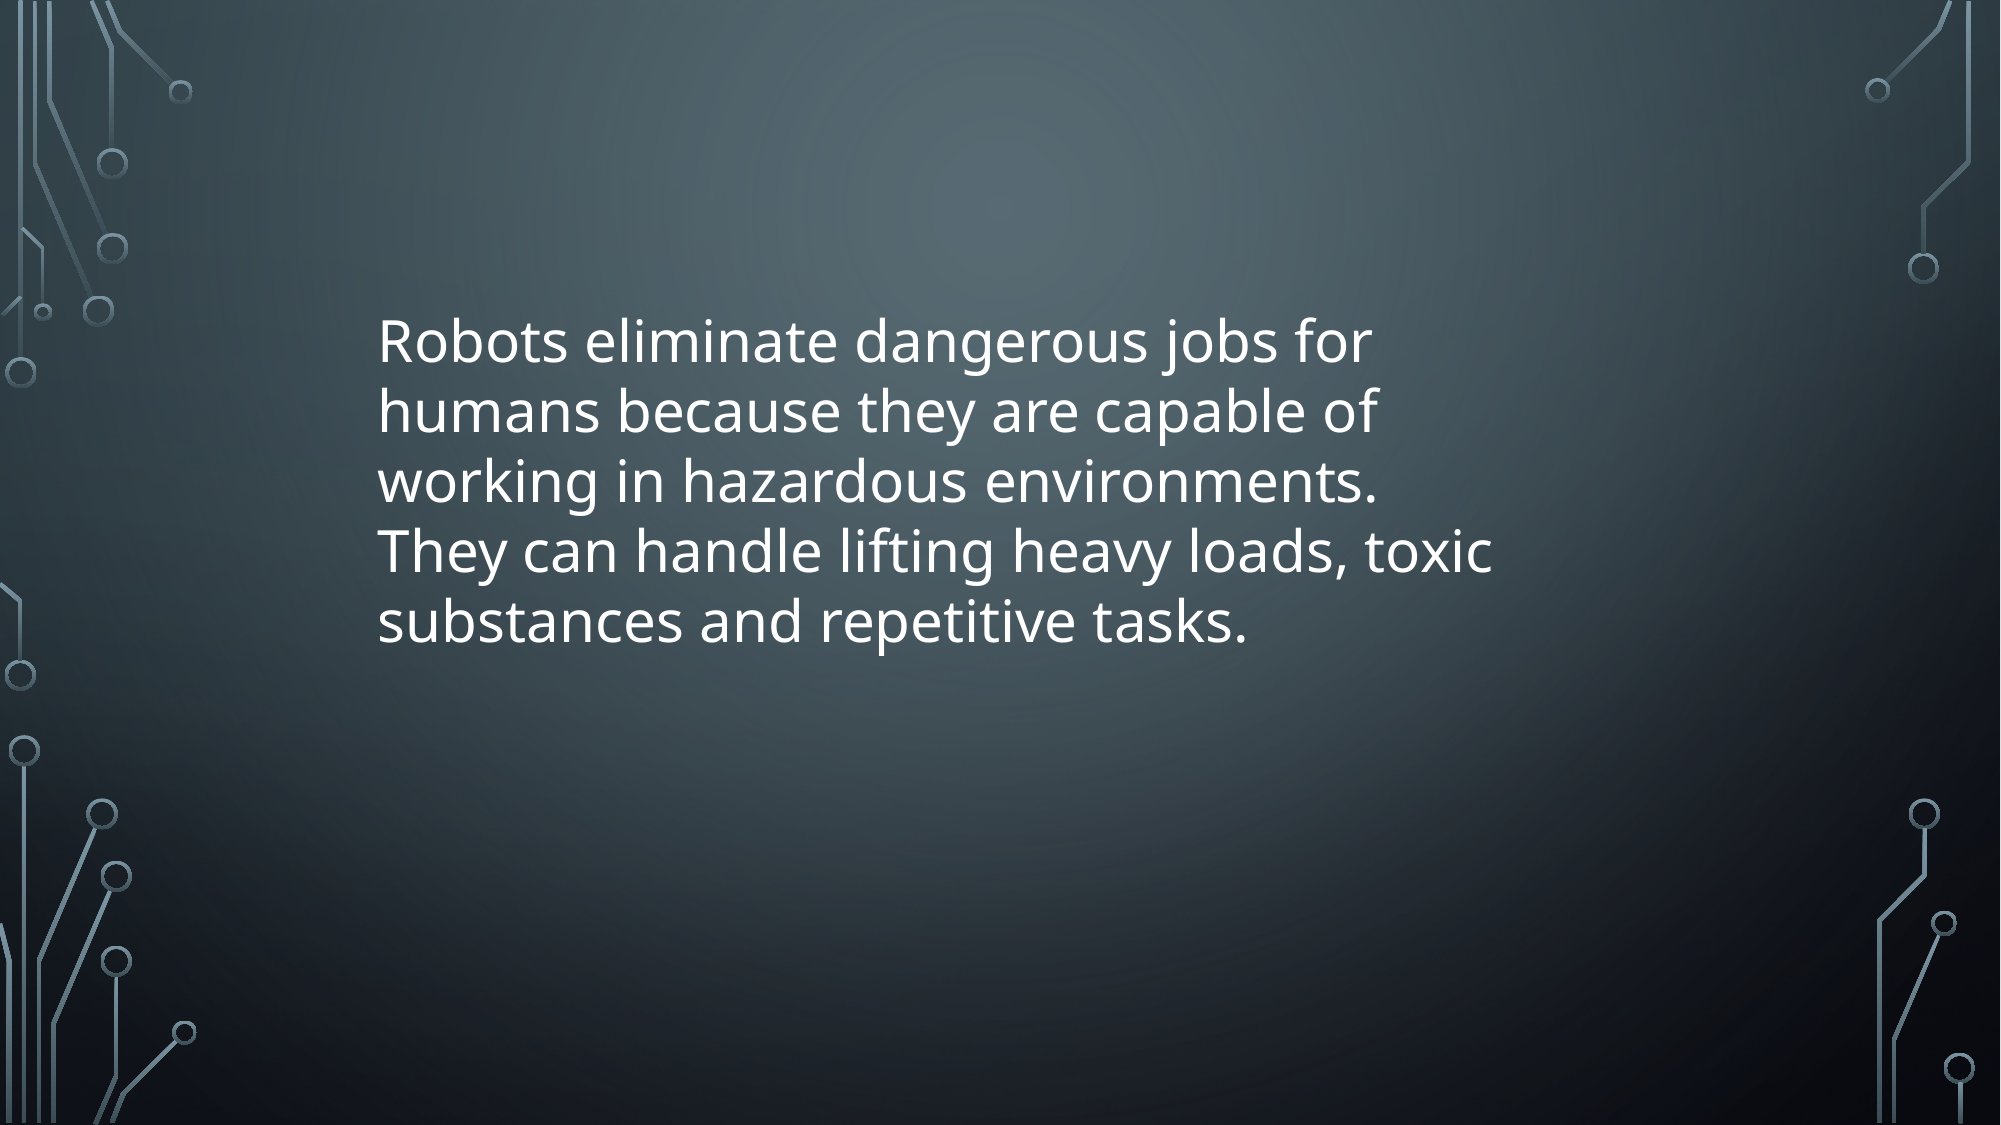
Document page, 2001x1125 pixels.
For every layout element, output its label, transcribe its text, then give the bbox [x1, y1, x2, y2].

text_box Robots eliminate dangerous jobs for humans because they are capable of working in hazardous environments. They can handle lifting heavy loads, toxic substances and repetitive tasks. [363, 296, 1512, 662]
